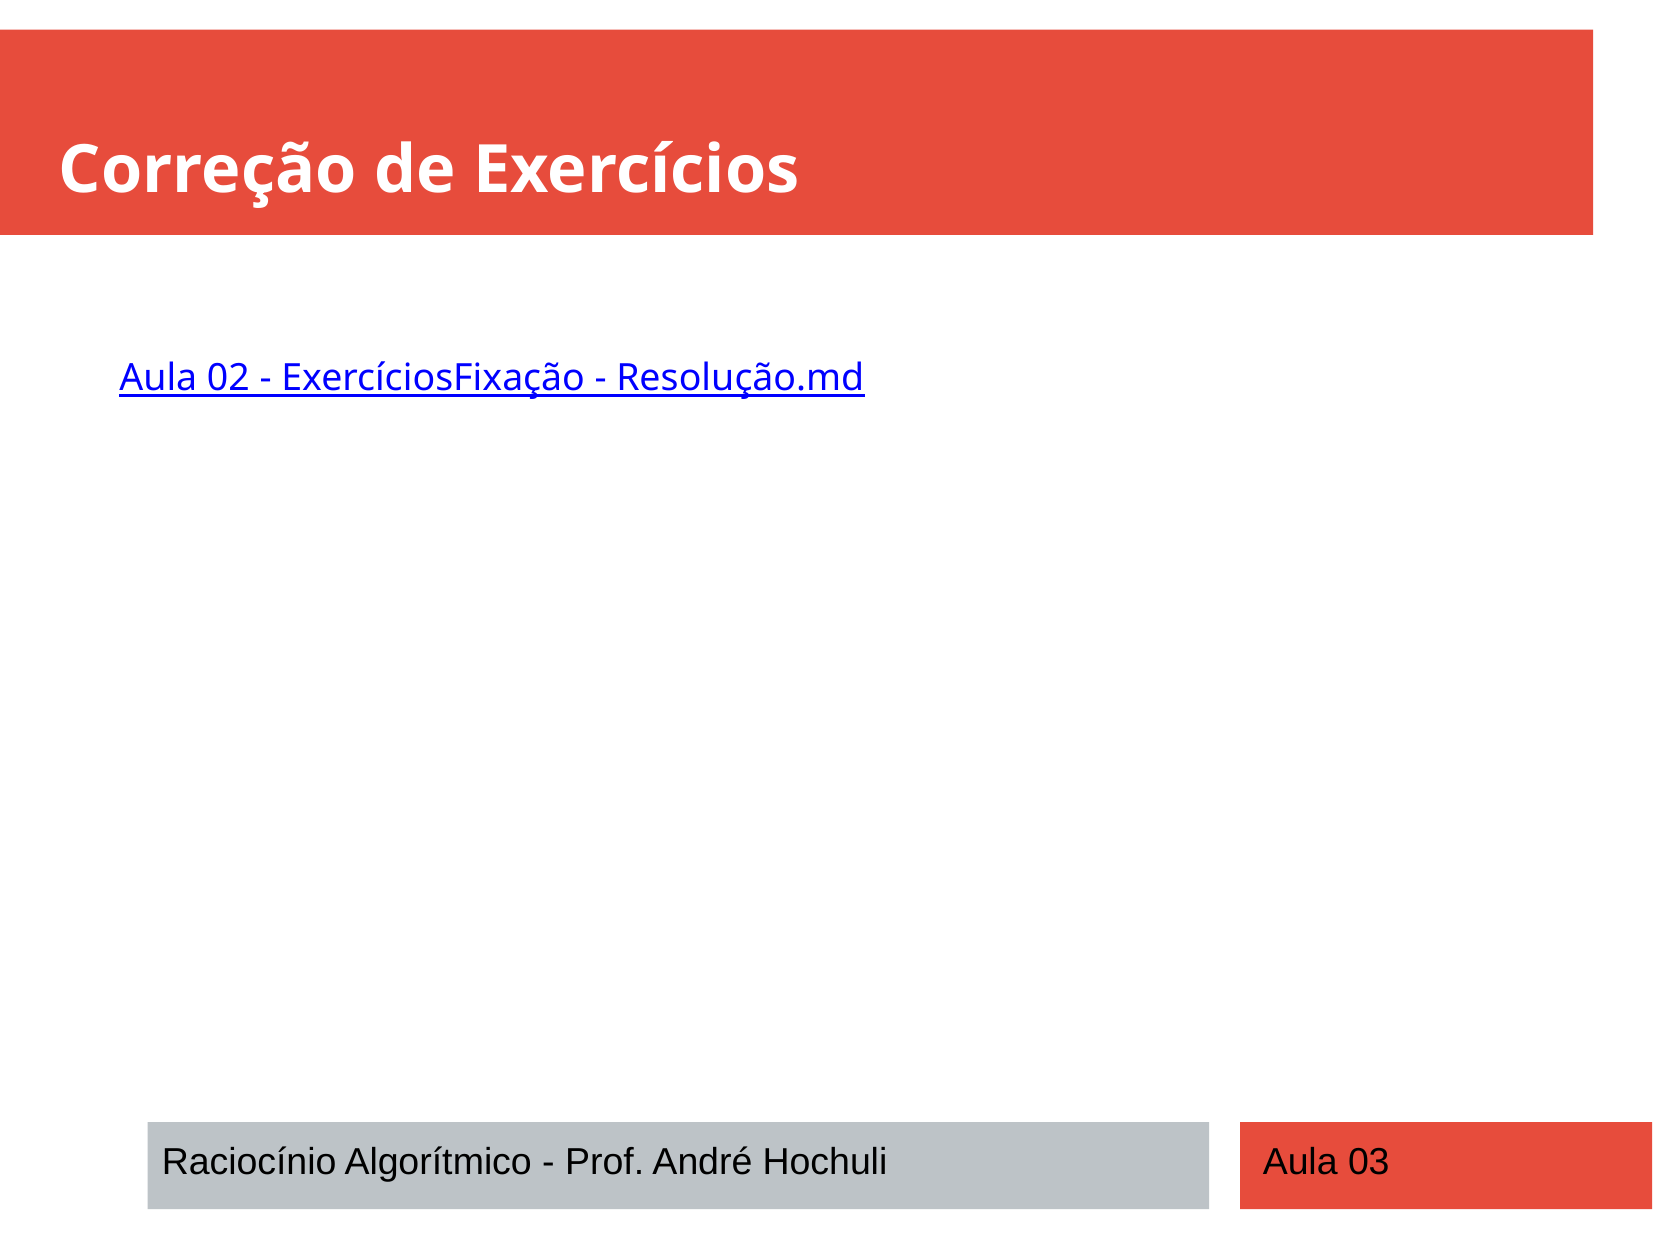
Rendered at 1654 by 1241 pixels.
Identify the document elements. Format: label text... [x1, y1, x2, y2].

text_box Aula 03 [1248, 1129, 1622, 1189]
text_box Raciocínio Algorítmico - Prof. André Hochuli [147, 1129, 1204, 1189]
text_box Correção de Exercícios [59, 59, 1594, 206]
text_box Aula 02 - ExercíciosFixação - Resolução.md [119, 353, 865, 542]
